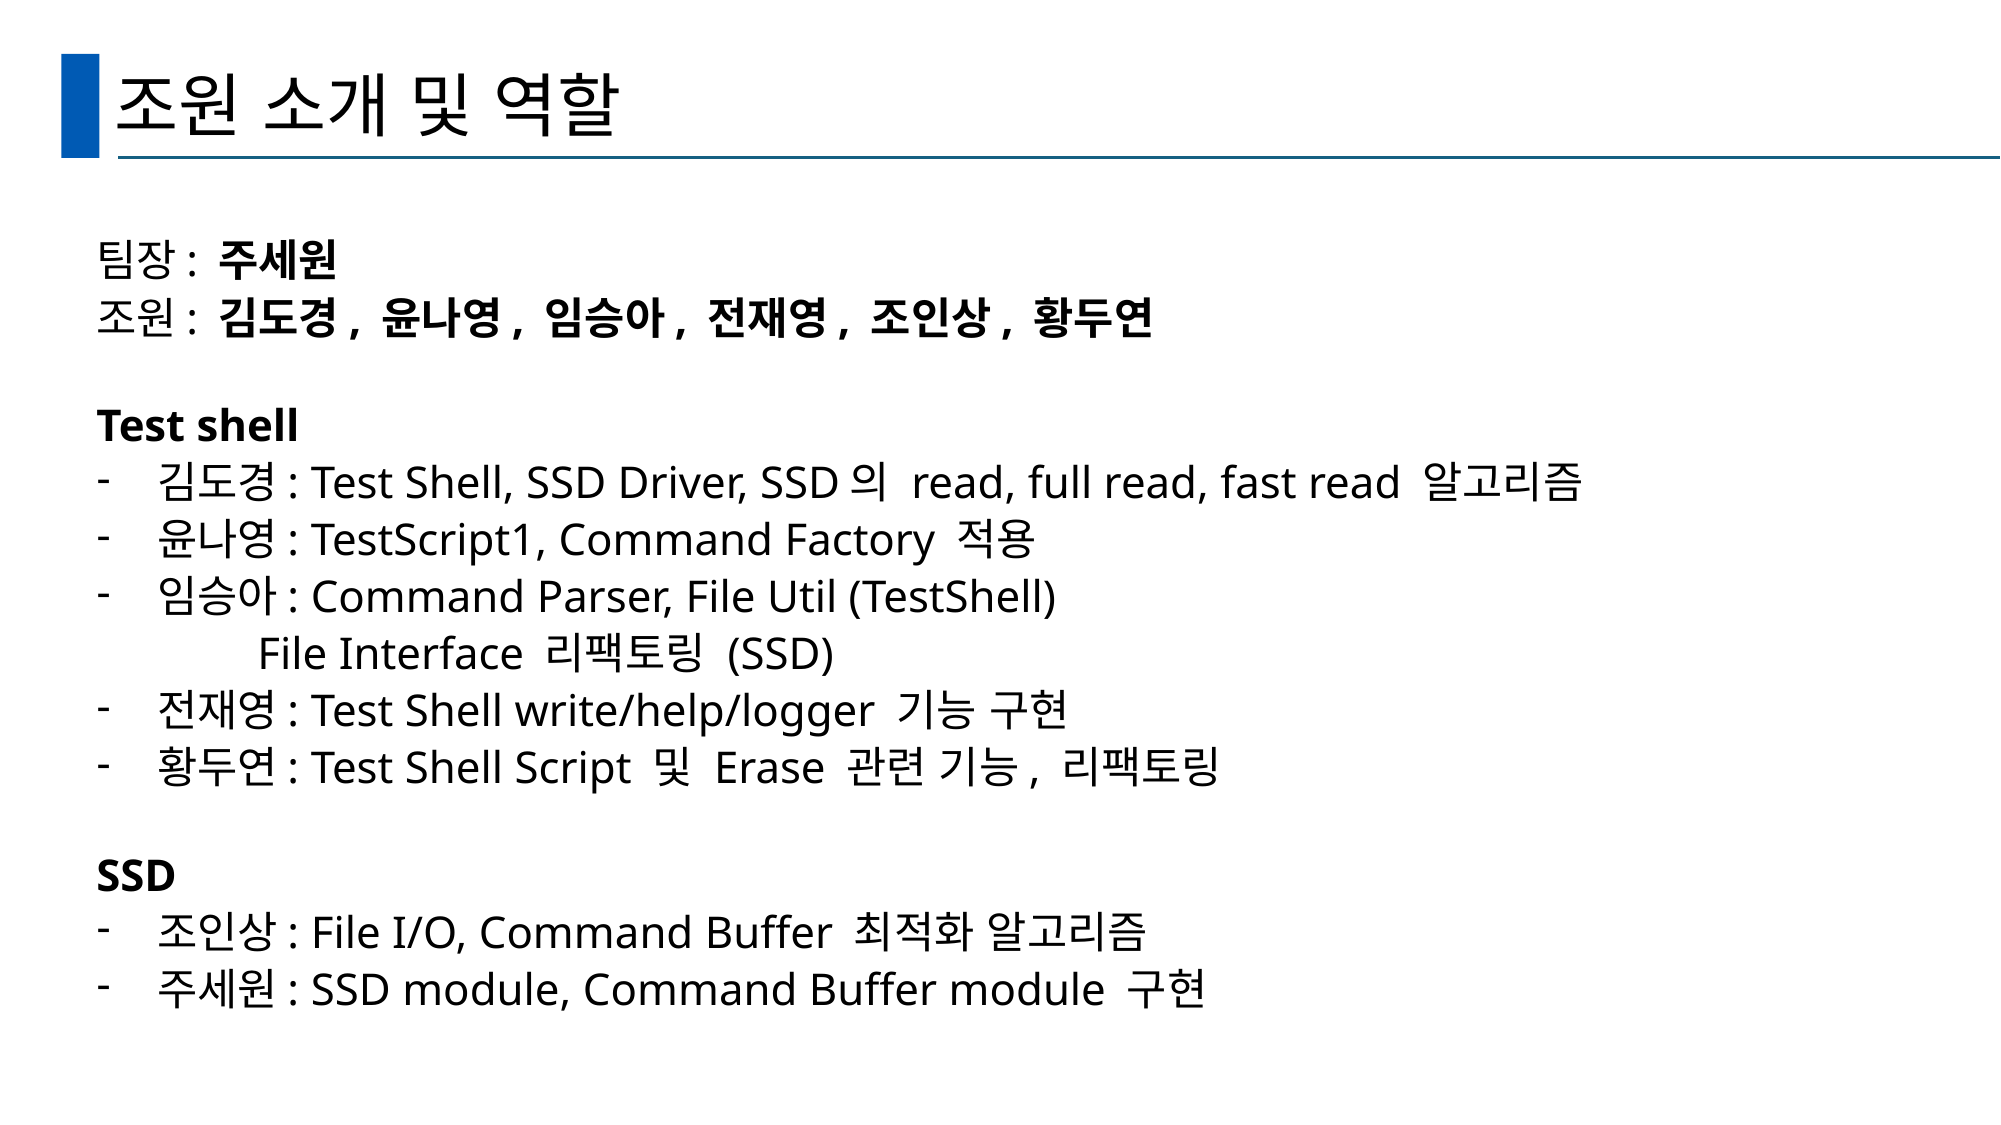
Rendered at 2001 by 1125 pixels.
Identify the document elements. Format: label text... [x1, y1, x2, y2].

list 팀장: 주세원 조원: 김도경, 윤나영, 임승아, 전재영, 조인상, 황두연 Test shell 김도경: Test Shell, SSD Driver, SSD의 read, full read, fast read 알고리즘 윤나영: TestScript1, Command Factory 적용 임승아: Command Parser, File Util (TestShell) File Interface 리팩토링 (SSD) 전재영: Test Shell write/help/logger 기능 구현 황두연: Test Shell Script 및 Erase 관련 기능, 리팩토링 SSD 조인상: File I/O, Command Buffer 최적화 알고리즘 주세원: SSD module, Command Buffer module 구현 [57, 223, 2000, 1033]
title 조원 소개 및 역할 [99, 50, 1825, 158]
